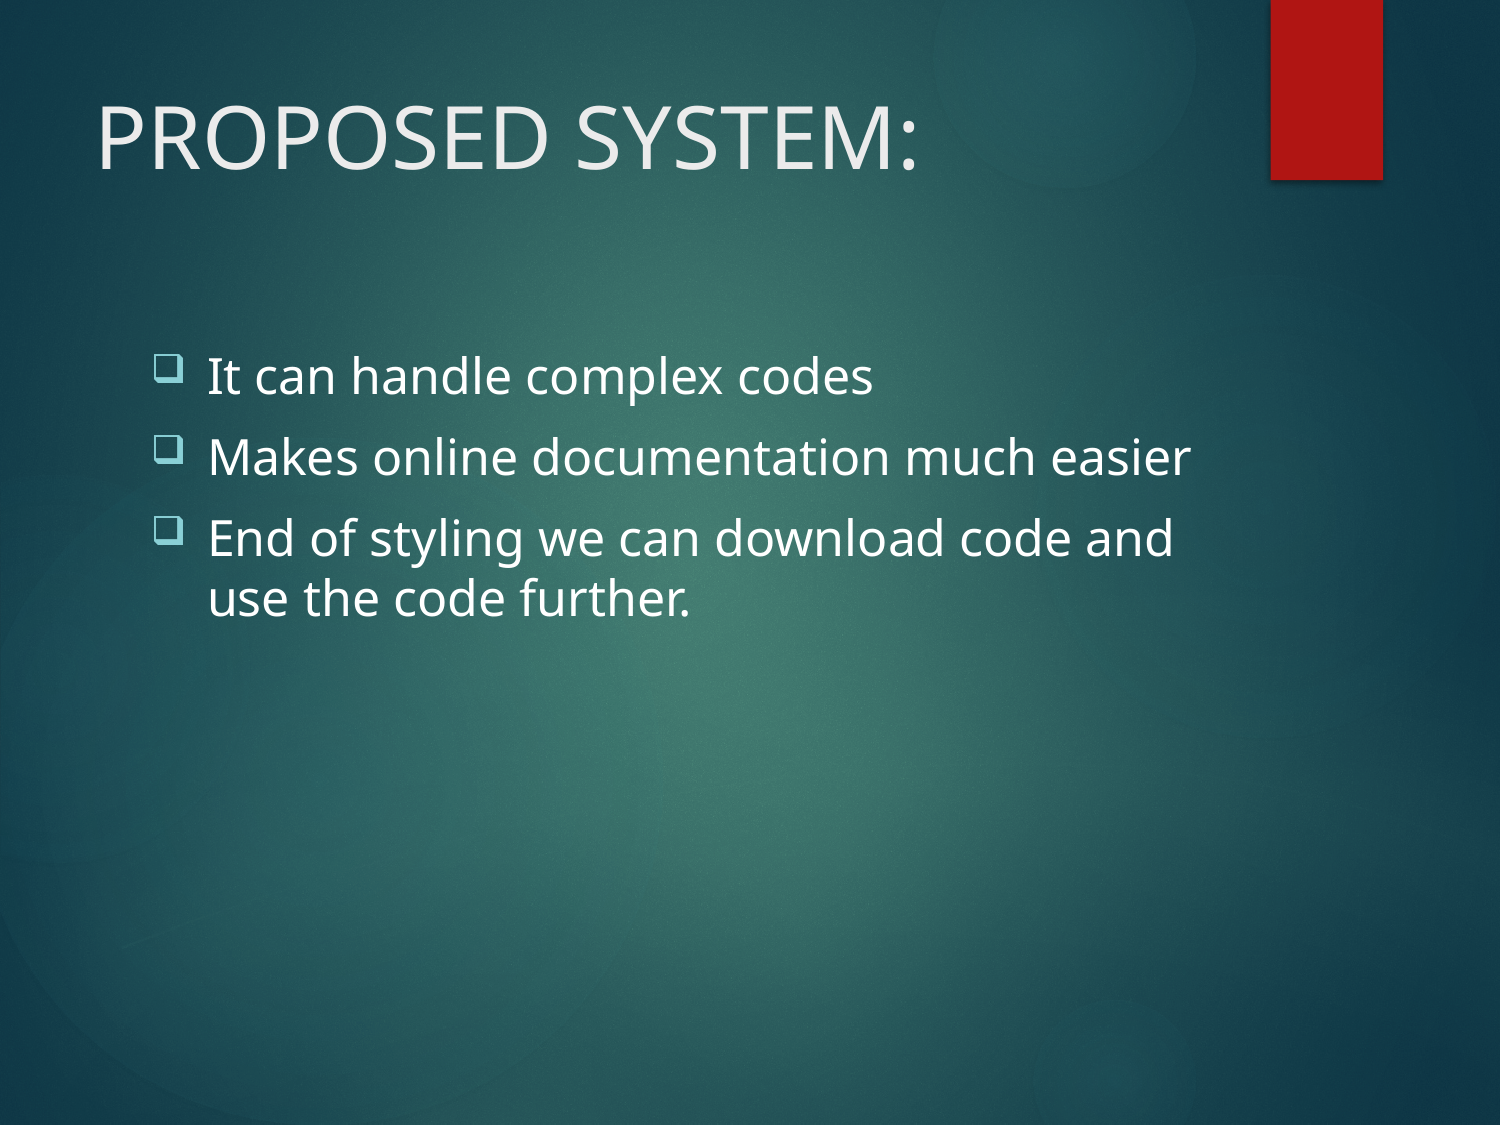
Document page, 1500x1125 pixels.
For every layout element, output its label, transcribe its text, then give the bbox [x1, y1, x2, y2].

title PROPOSED SYSTEM: [79, 74, 1237, 304]
list It can handle complex codes Makes online documentation much easier End of styling we can download code and use the code further. [135, 336, 1237, 1025]
